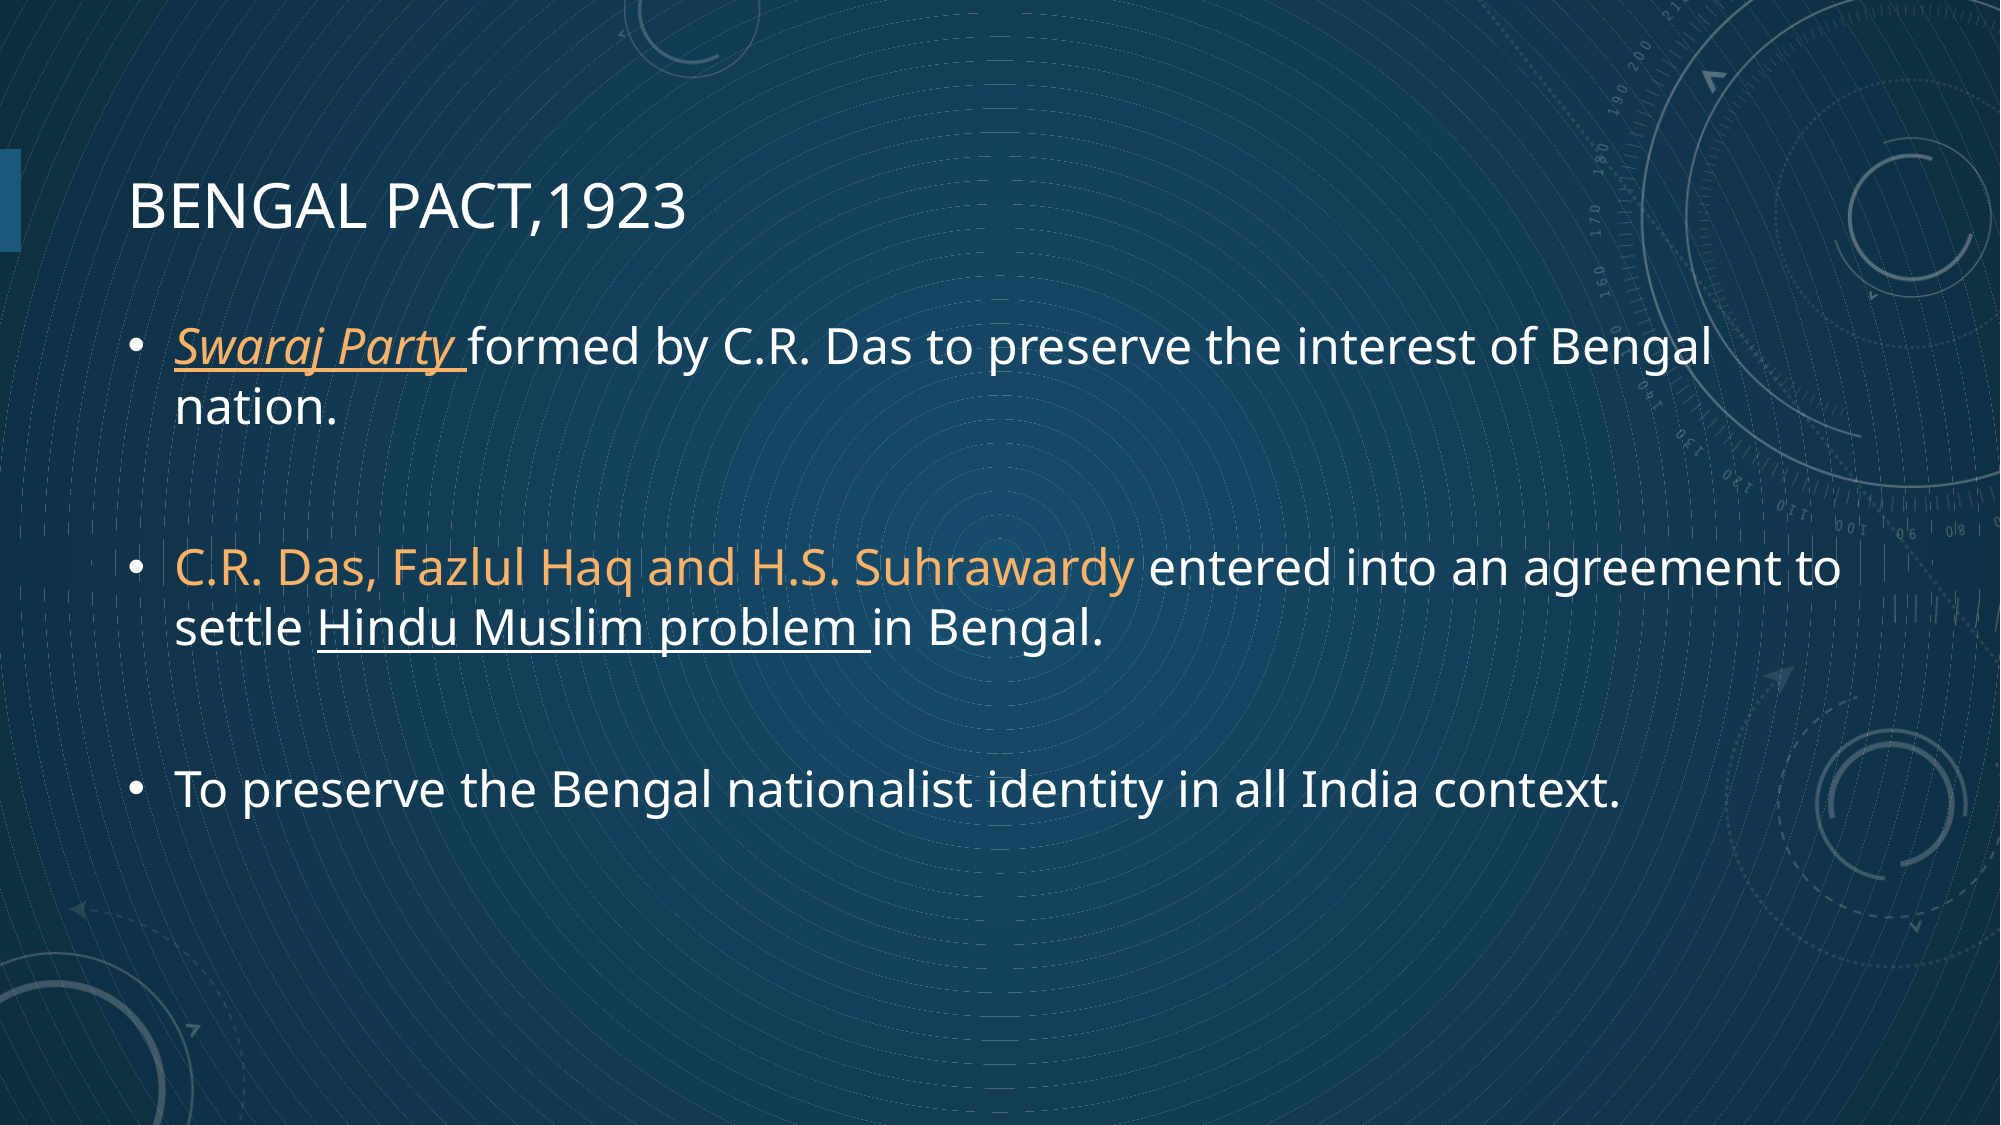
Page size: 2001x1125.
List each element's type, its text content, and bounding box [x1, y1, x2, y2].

picture [0, 0, 2000, 1125]
list Swaraj Party formed by C.R. Das to preserve the interest of Bengal nation. C.R. Das, Fazlul Haq and H.S. Suhrawardy entered into an agreement to settle Hindu Muslim problem in Bengal. To preserve the Bengal nationalist identity in all India context. [112, 306, 1891, 950]
title Bengal pact,1923 [112, 99, 1891, 306]
